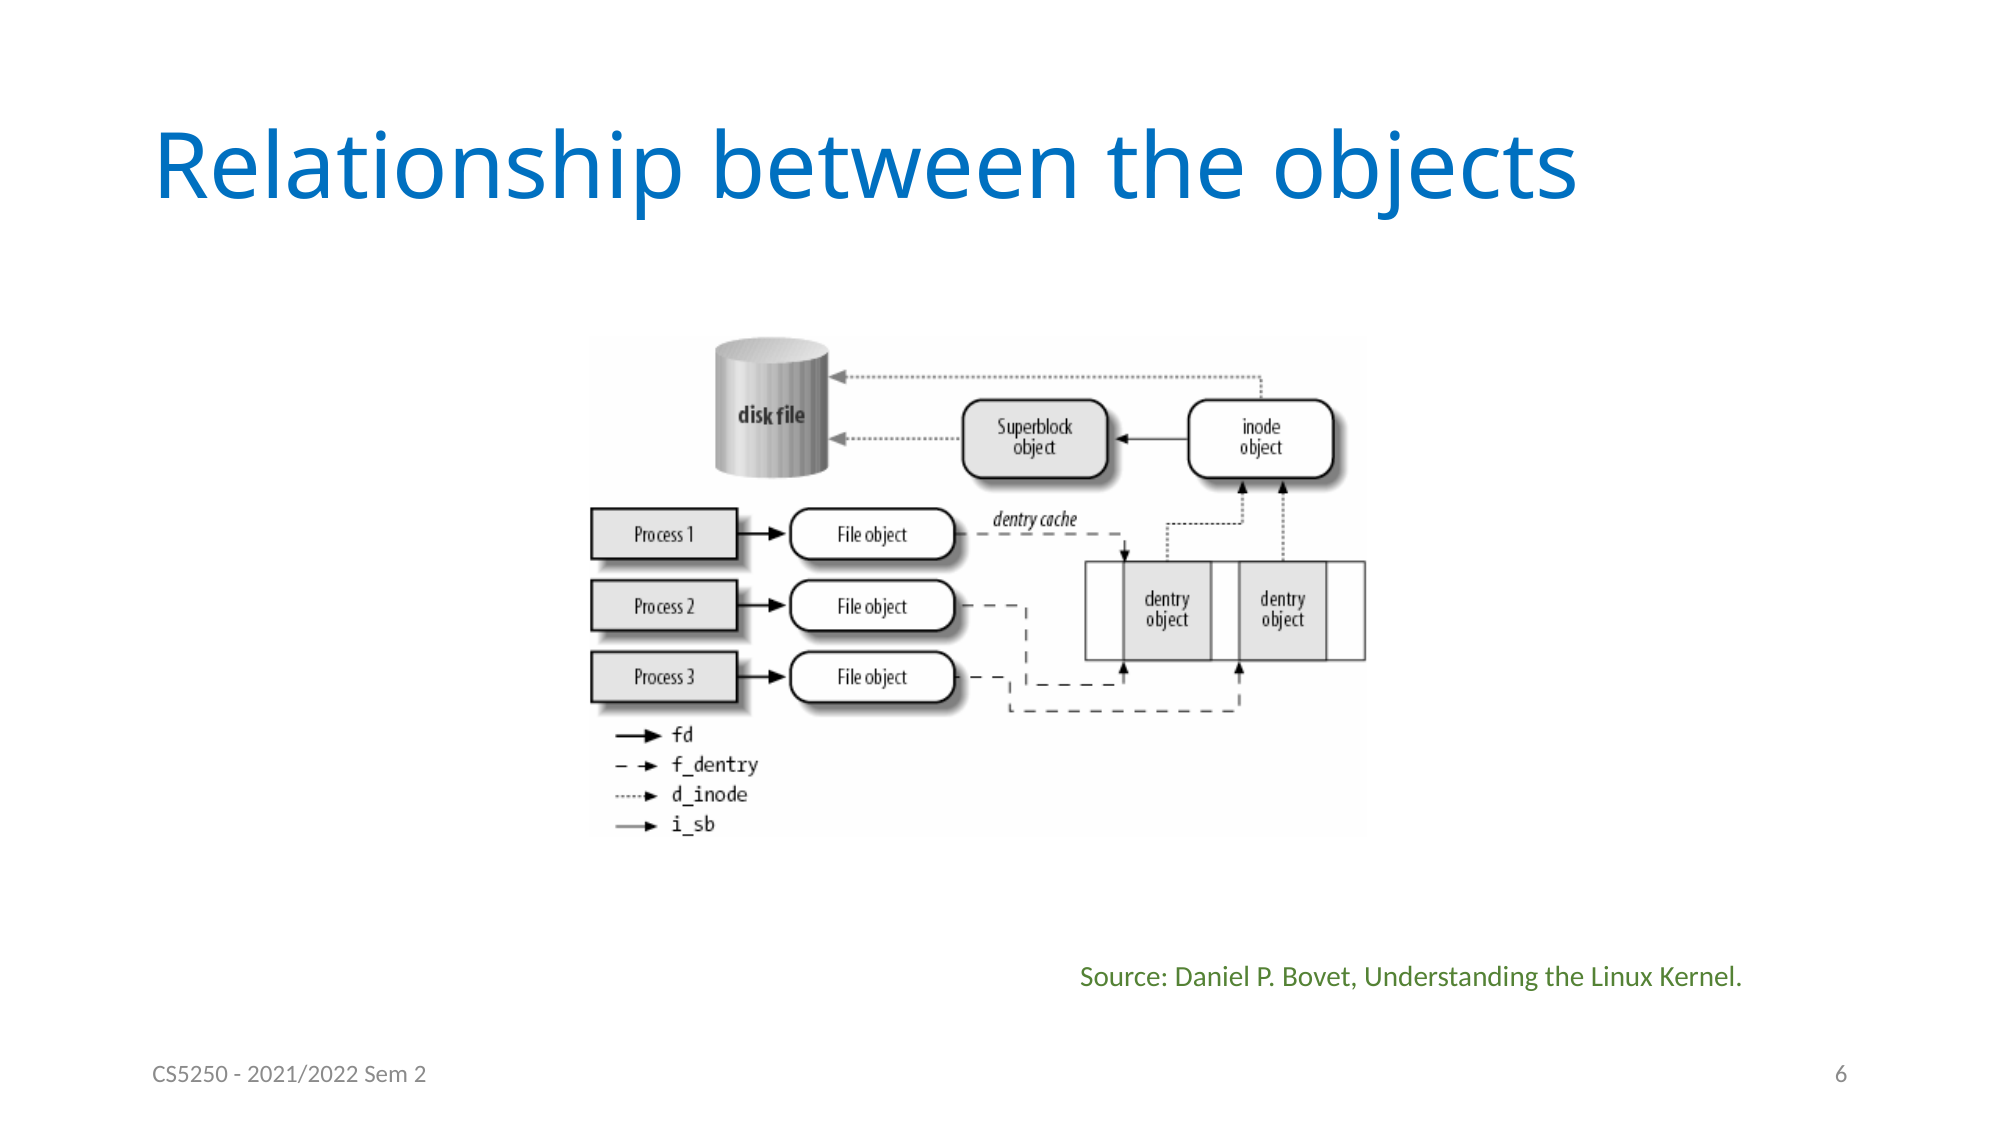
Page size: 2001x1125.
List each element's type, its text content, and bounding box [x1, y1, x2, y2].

slide_number CS5250 - 2021/2022 Sem 2 [137, 1042, 588, 1103]
slide_number 6 [1412, 1042, 1863, 1103]
text_box Source: Daniel P. Bovet, Understanding the Linux Kernel. [1065, 949, 1759, 1000]
title Relationship between the objects [137, 59, 1863, 278]
picture [553, 309, 1432, 844]
